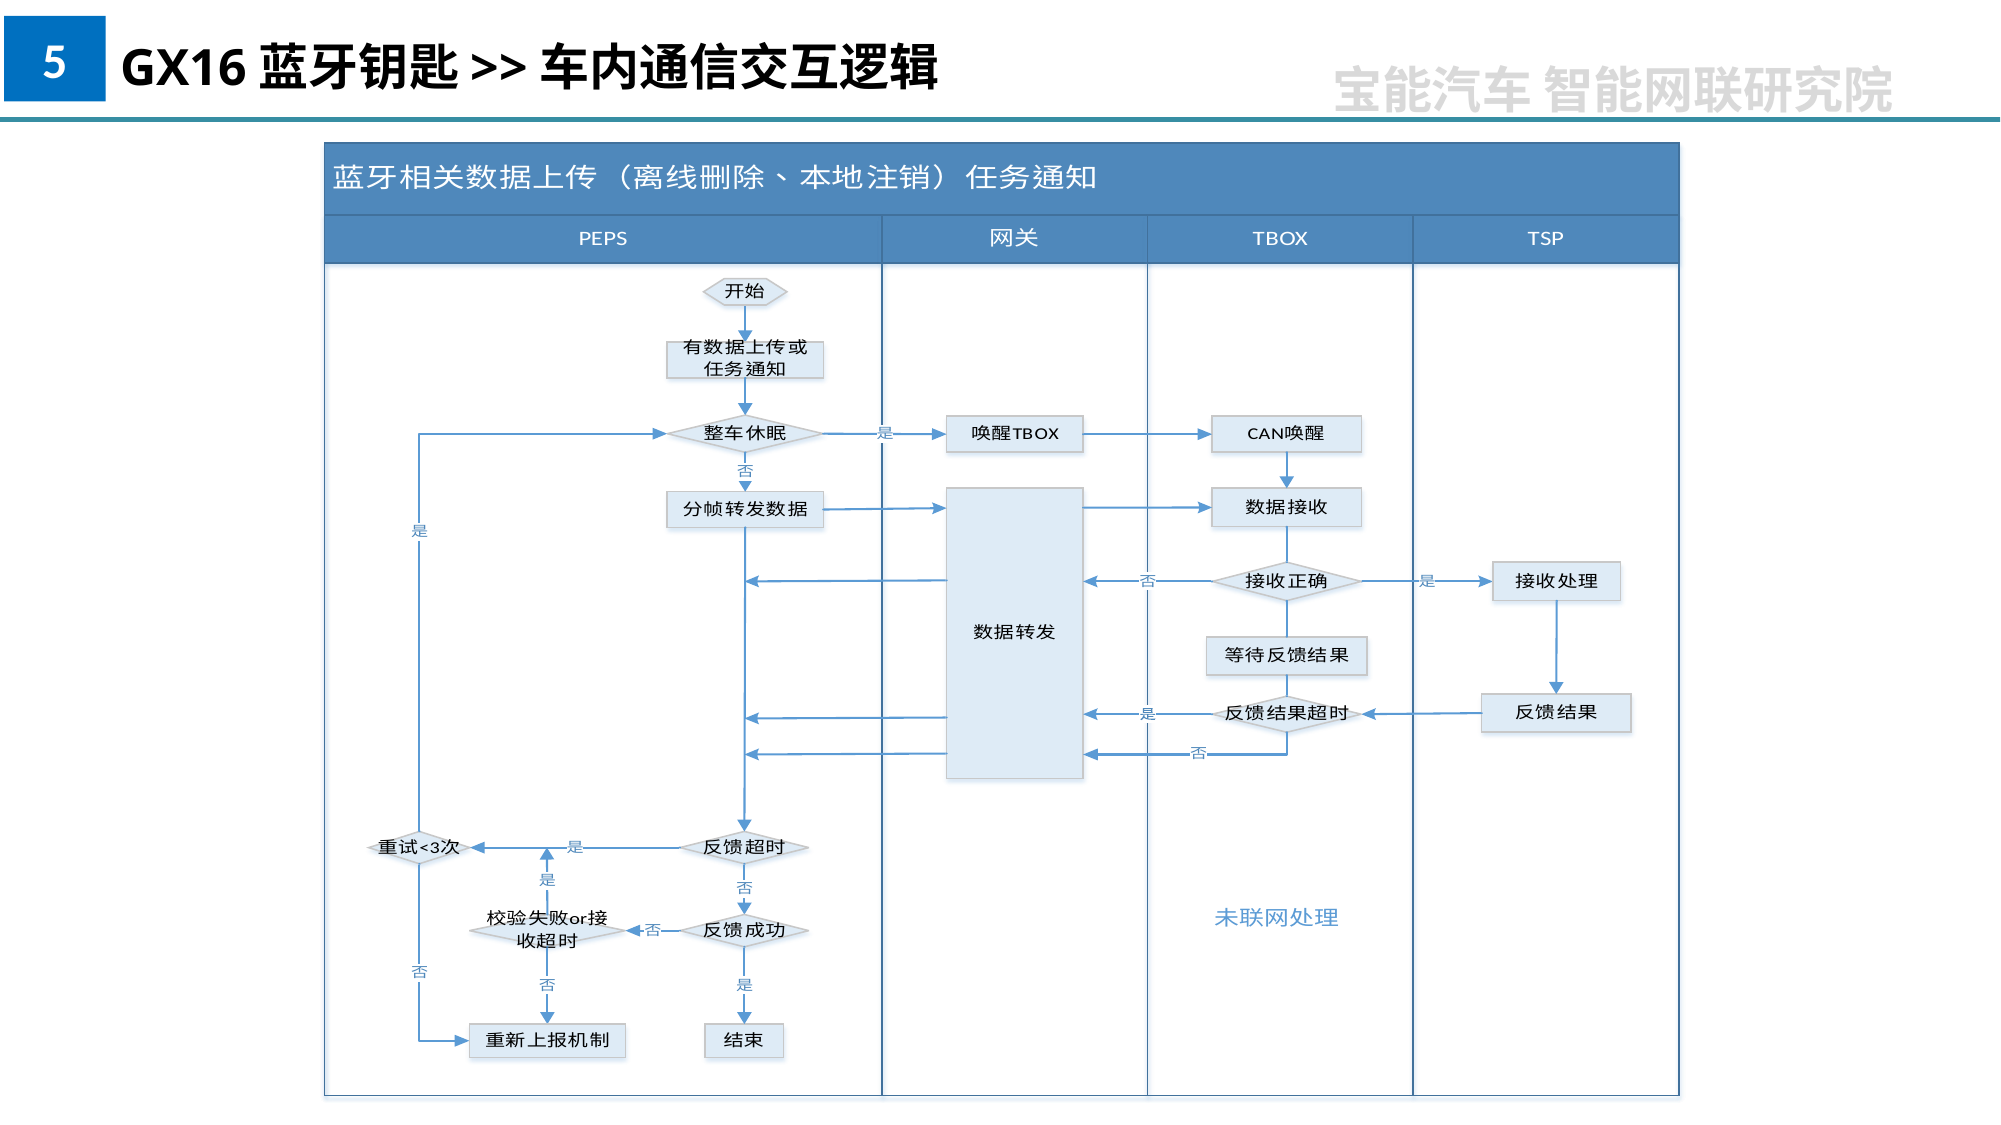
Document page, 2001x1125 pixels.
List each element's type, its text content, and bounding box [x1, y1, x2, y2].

text_box GX16蓝牙钥匙>>车内通信交互逻辑 [107, 27, 979, 90]
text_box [313, 138, 1687, 1106]
text_box 5 [3, 15, 107, 102]
